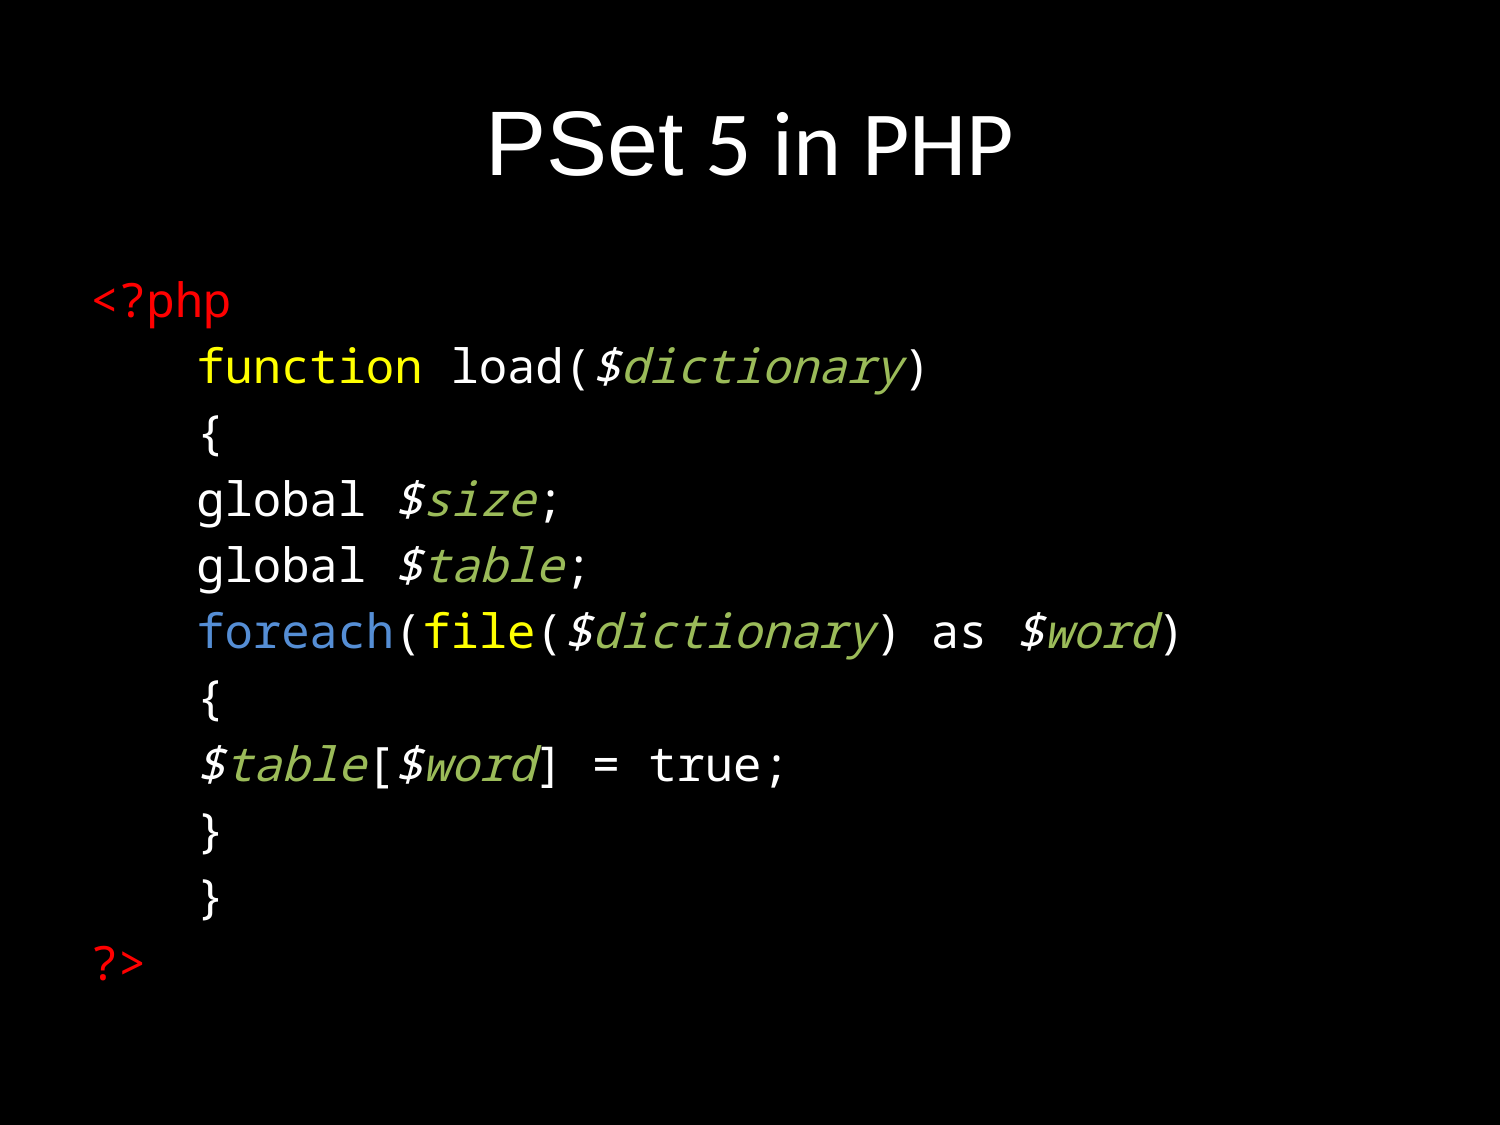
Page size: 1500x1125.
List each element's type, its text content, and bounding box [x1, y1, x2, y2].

title PSet 5 in PHP [75, 45, 1425, 233]
list <?php function load($dictionary) { global $size; global $table; foreach(file($dictionary) as $word) { $table[$word] = true; } } ?> [75, 262, 1425, 1005]
